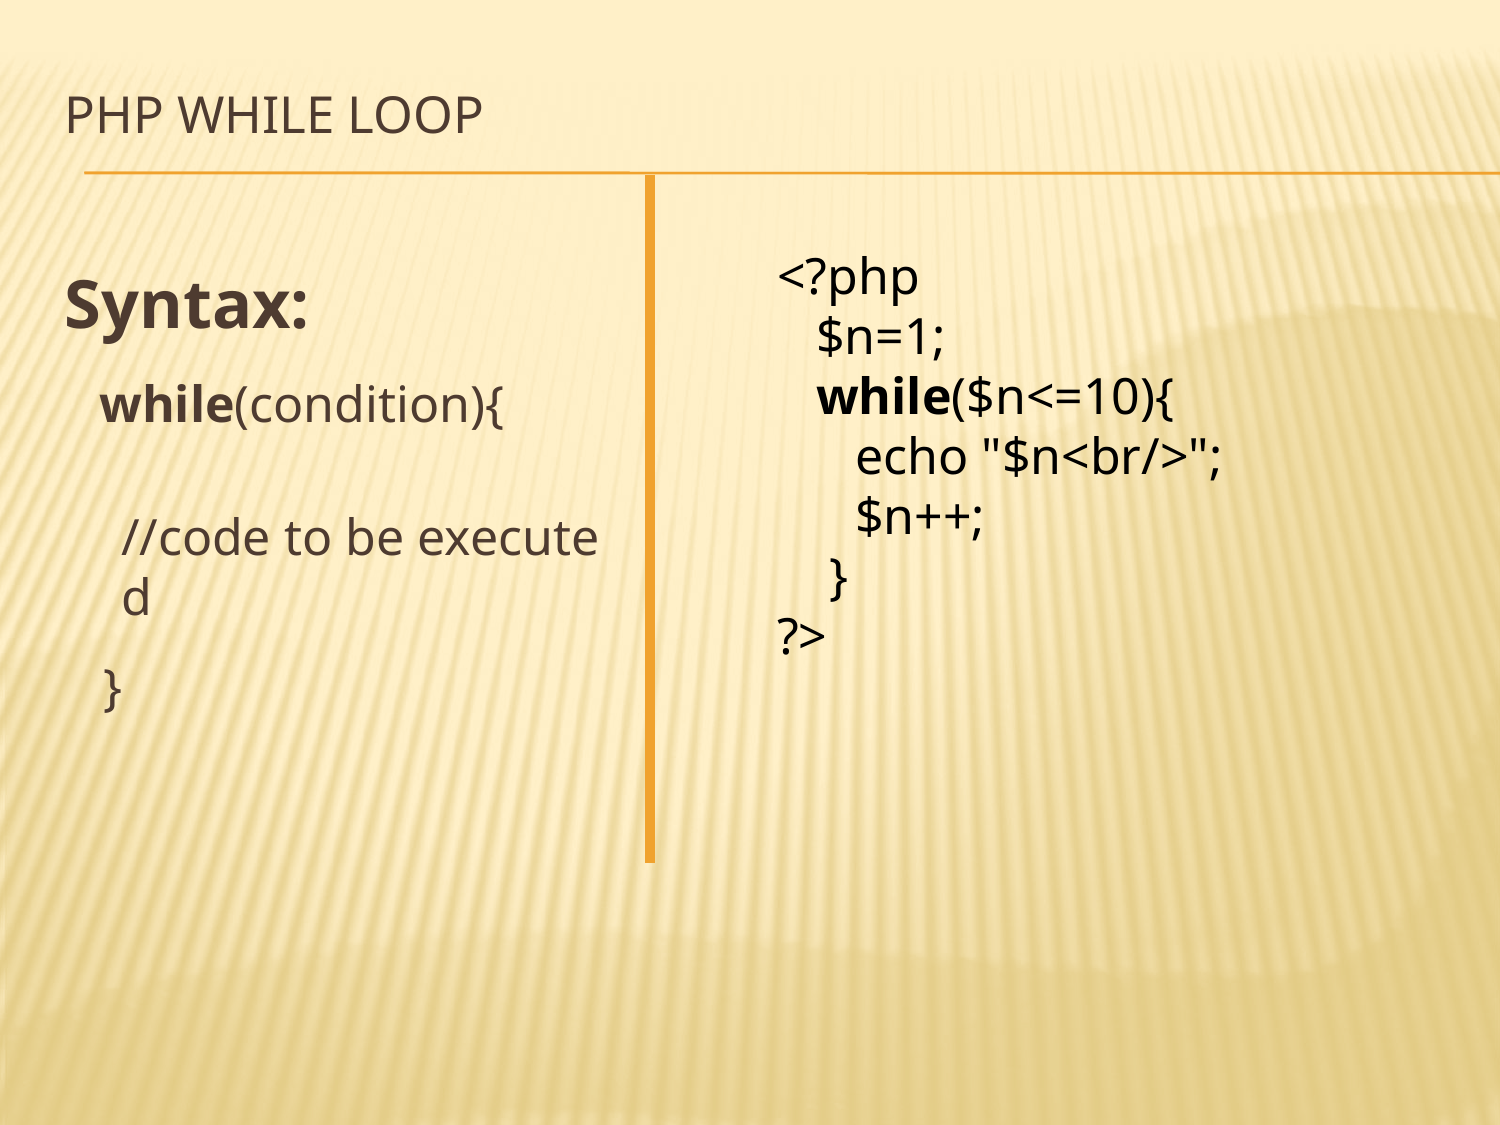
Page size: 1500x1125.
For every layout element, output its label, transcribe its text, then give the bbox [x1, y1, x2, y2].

list Syntax: while(condition){ //code to be executed } [50, 254, 638, 998]
title PHP While Loop [50, 75, 1475, 213]
text_box <?php $n=1; while($n<=10){ echo "$n<br/>"; $n++; } ?> [762, 237, 1388, 718]
